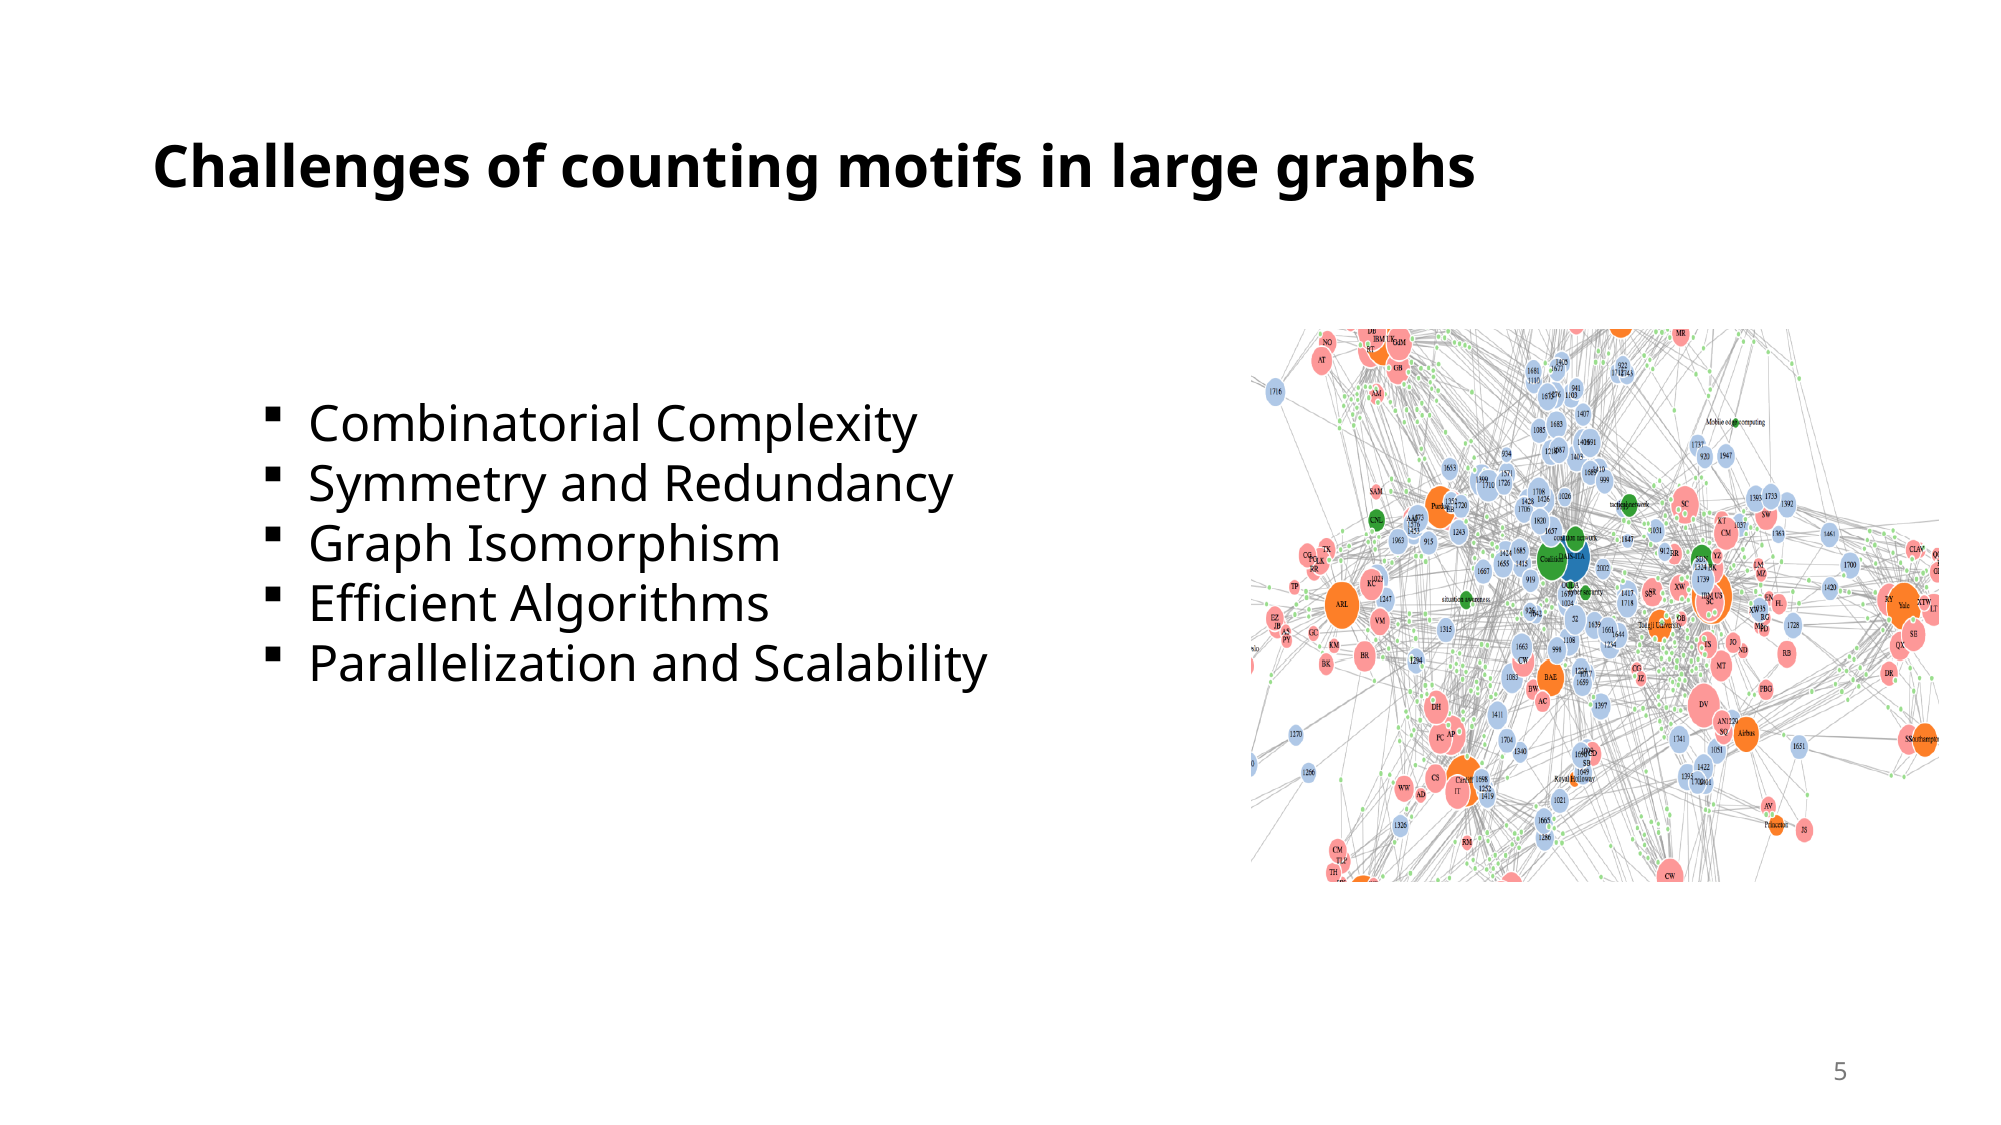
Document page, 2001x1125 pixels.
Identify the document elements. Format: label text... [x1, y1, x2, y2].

text_box Combinatorial Complexity Symmetry and Redundancy Graph Isomorphism Efficient Algorithms Parallelization and Scalability [246, 383, 1247, 699]
picture [1247, 324, 1939, 882]
slide_number 5 [1412, 1042, 1863, 1103]
title Challenges of counting motifs in large graphs [137, 59, 1863, 278]
